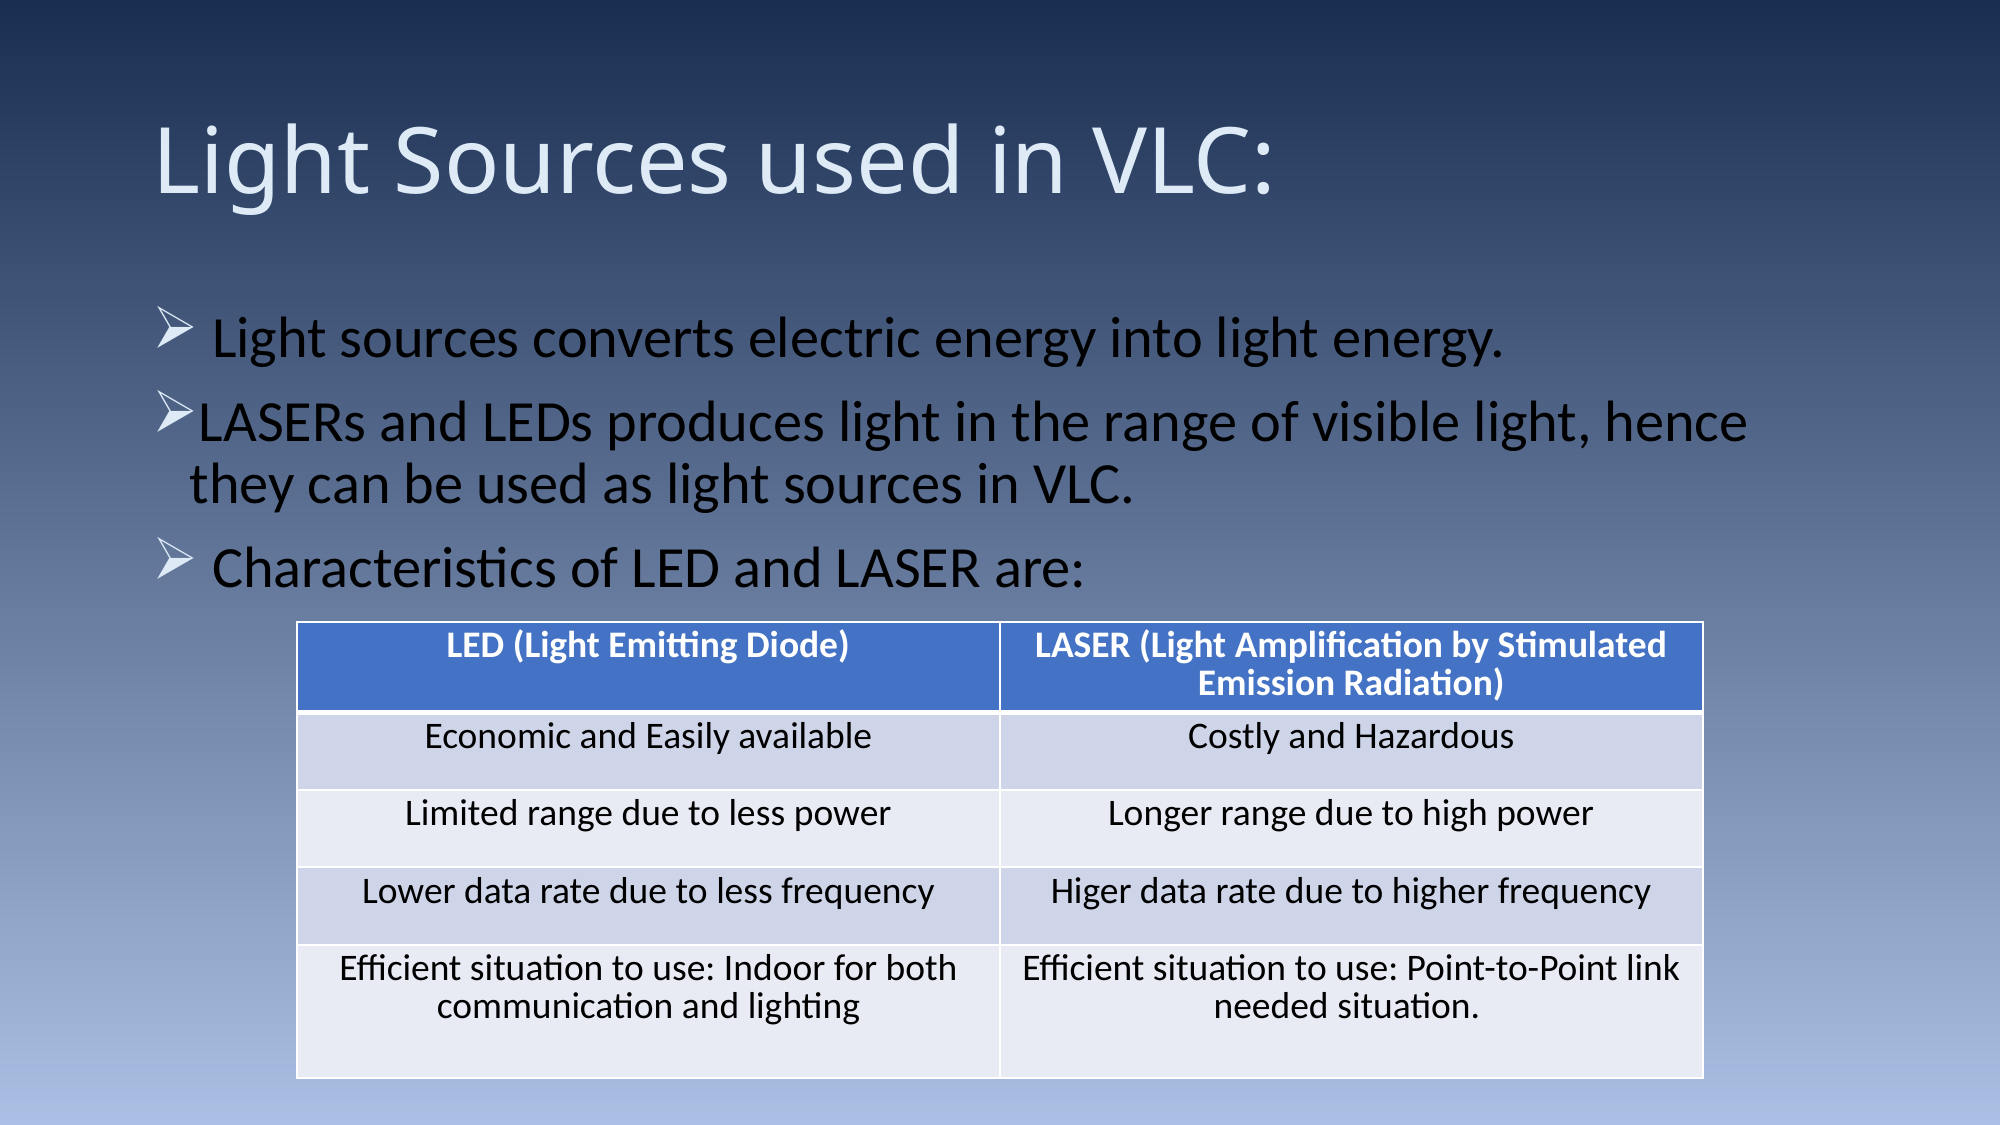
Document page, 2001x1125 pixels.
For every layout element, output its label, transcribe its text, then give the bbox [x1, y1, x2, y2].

table_cell Efficient situation to use: Indoor for both communication and lighting [298, 946, 999, 1077]
title Light Sources used in VLC: [137, 55, 1863, 273]
table_cell Efficient situation to use: Point-to-Point link needed situation. [1001, 946, 1702, 1077]
table_cell Longer range due to high power [1001, 791, 1702, 866]
list Light sources converts electric energy into light energy. LASERs and LEDs produces light in the range of visible light, hence they can be used as light sources in VLC. Characteristics of LED and LASER are: [137, 299, 1863, 1014]
table_cell Economic and Easily available [298, 715, 999, 789]
table_cell Lower data rate due to less frequency [298, 868, 999, 944]
table_cell Higer data rate due to higher frequency [1001, 868, 1702, 944]
table_cell Costly and Hazardous [1001, 715, 1702, 789]
table_header LASER (Light Amplification by Stimulated Emission Radiation) [1001, 623, 1702, 710]
table_cell Limited range due to less power [298, 791, 999, 866]
table_header LED (Light Emitting Diode) [298, 623, 999, 710]
